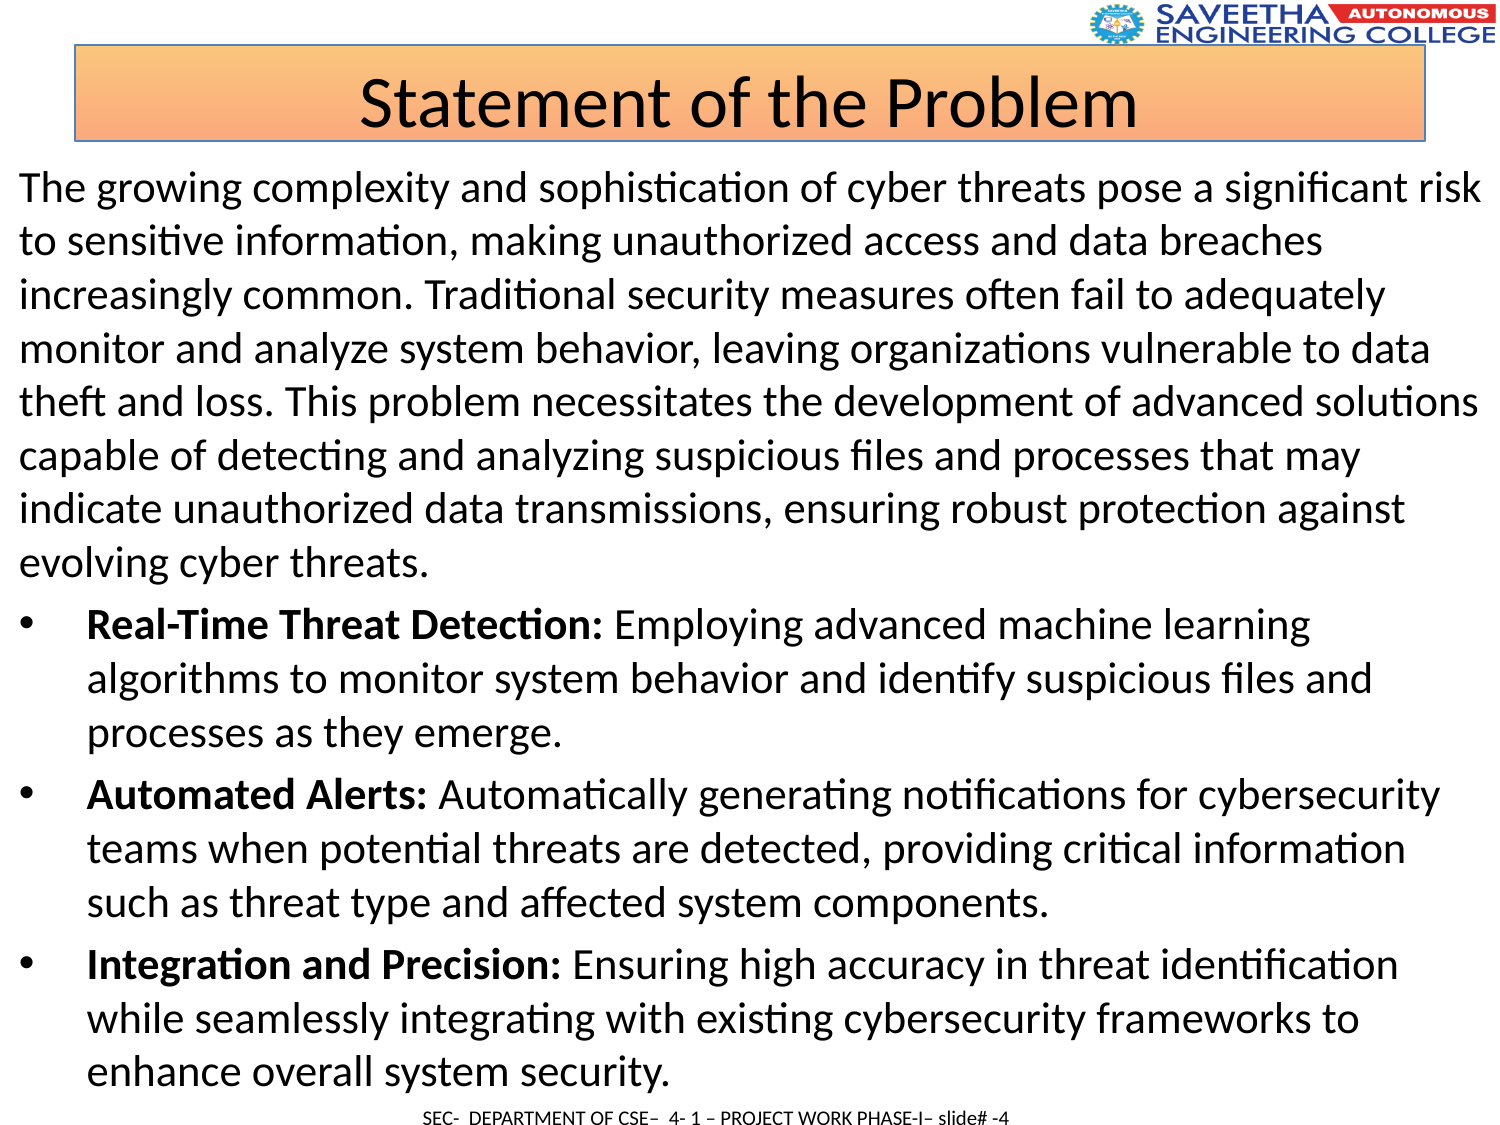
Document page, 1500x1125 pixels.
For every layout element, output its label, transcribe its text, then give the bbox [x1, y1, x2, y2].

title Statement of the Problem [75, 45, 1425, 149]
list The growing complexity and sophistication of cyber threats pose a significant risk to sensitive information, making unauthorized access and data breaches increasingly common. Traditional security measures often fail to adequately monitor and analyze system behavior, leaving organizations vulnerable to data theft and loss. This problem necessitates the development of advanced solutions capable of detecting and analyzing suspicious files and processes that may indicate unauthorized data transmissions, ensuring robust protection against evolving cyber threats. Real-Time Threat Detection: Employing advanced machine learning algorithms to monitor system behavior and identify suspicious files and processes as they emerge. Automated Alerts: Automatically generating notifications for cybersecurity teams when potential threats are detected, providing critical information such as threat type and affected system components. Integration and Precision: Ensuring high accuracy in threat identification while seamlessly integrating with existing cybersecurity frameworks to enhance overall system security. [0, 149, 1500, 1108]
picture [1080, 0, 1500, 46]
